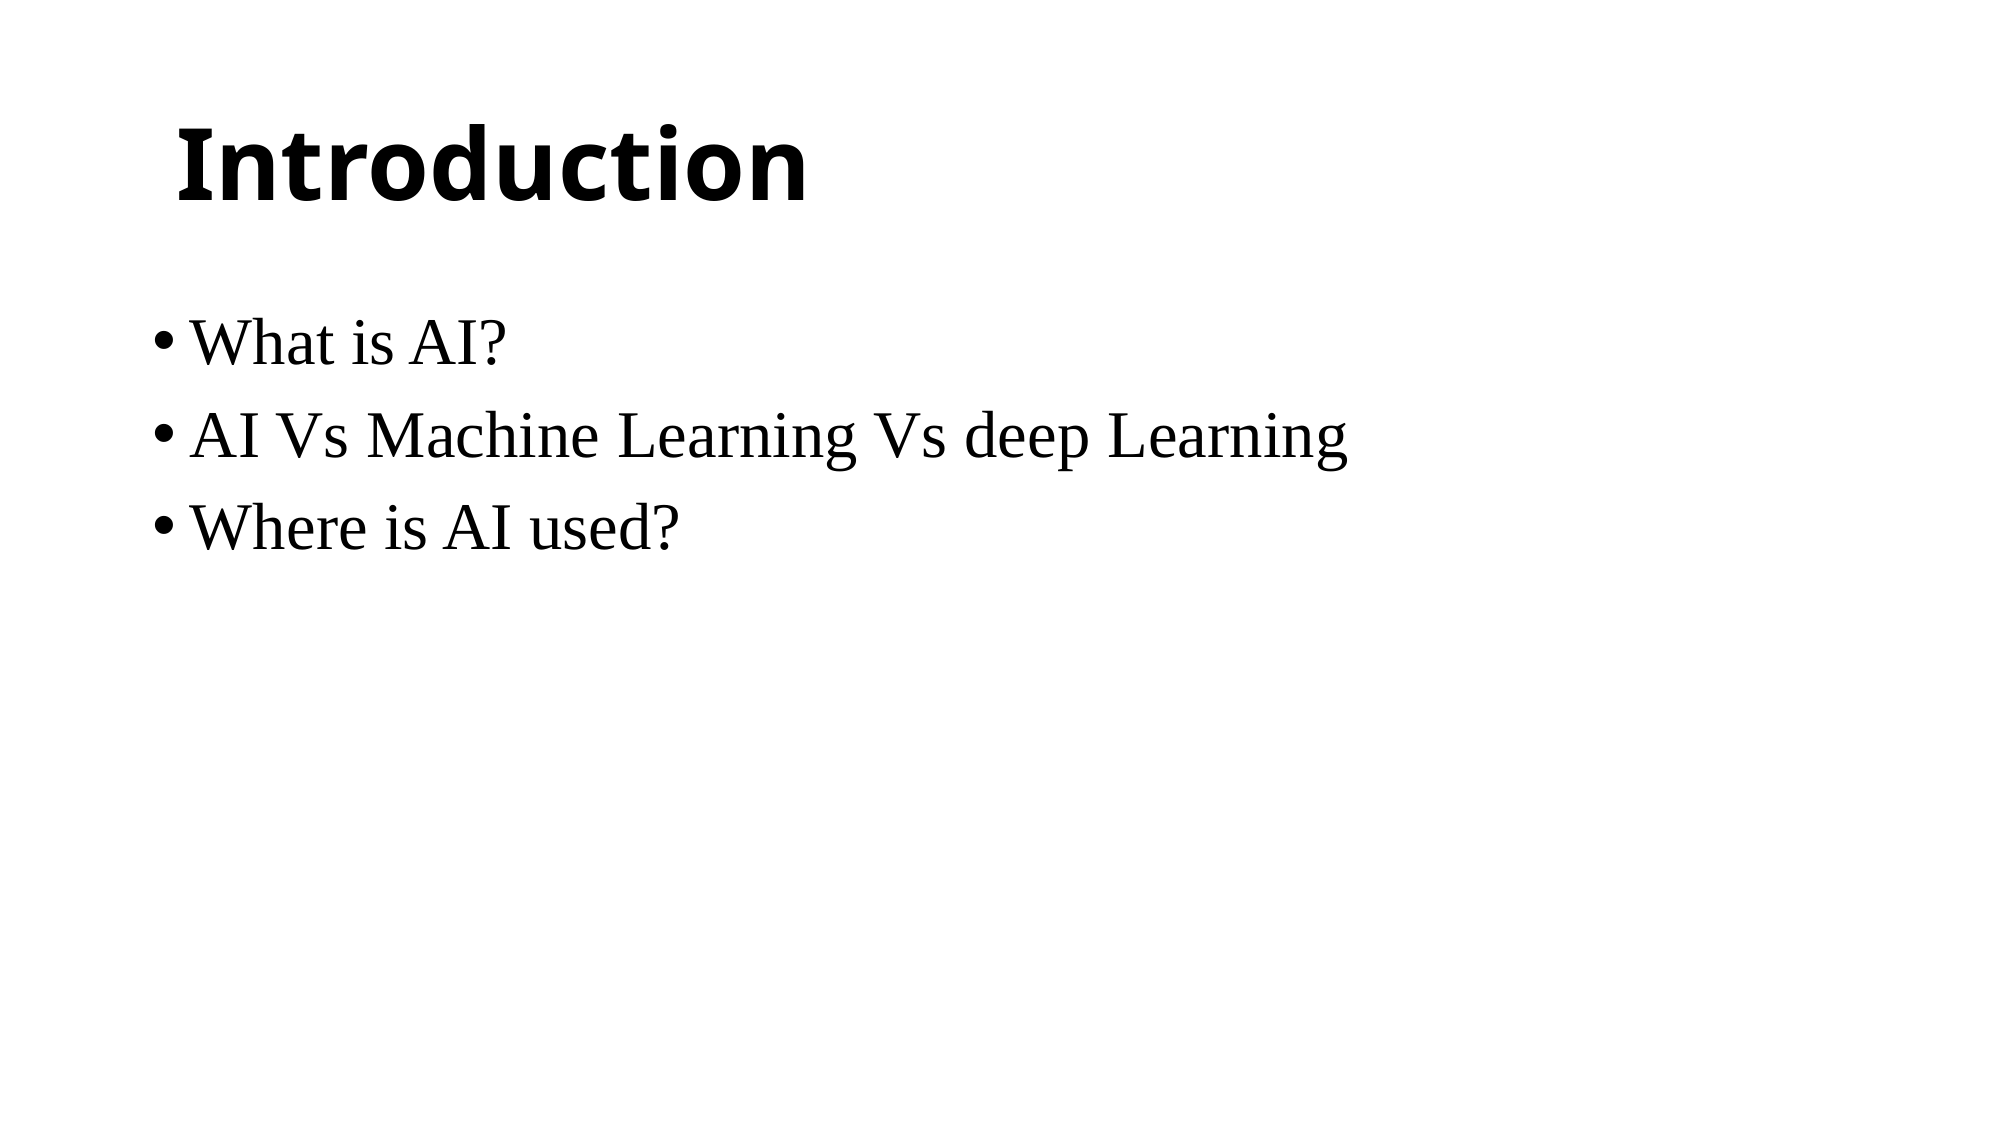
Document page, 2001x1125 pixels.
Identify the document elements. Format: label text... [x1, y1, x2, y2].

list What is AI? AI Vs Machine Learning Vs deep Learning Where is AI used? [137, 299, 1863, 1014]
title Introduction [137, 59, 1863, 278]
